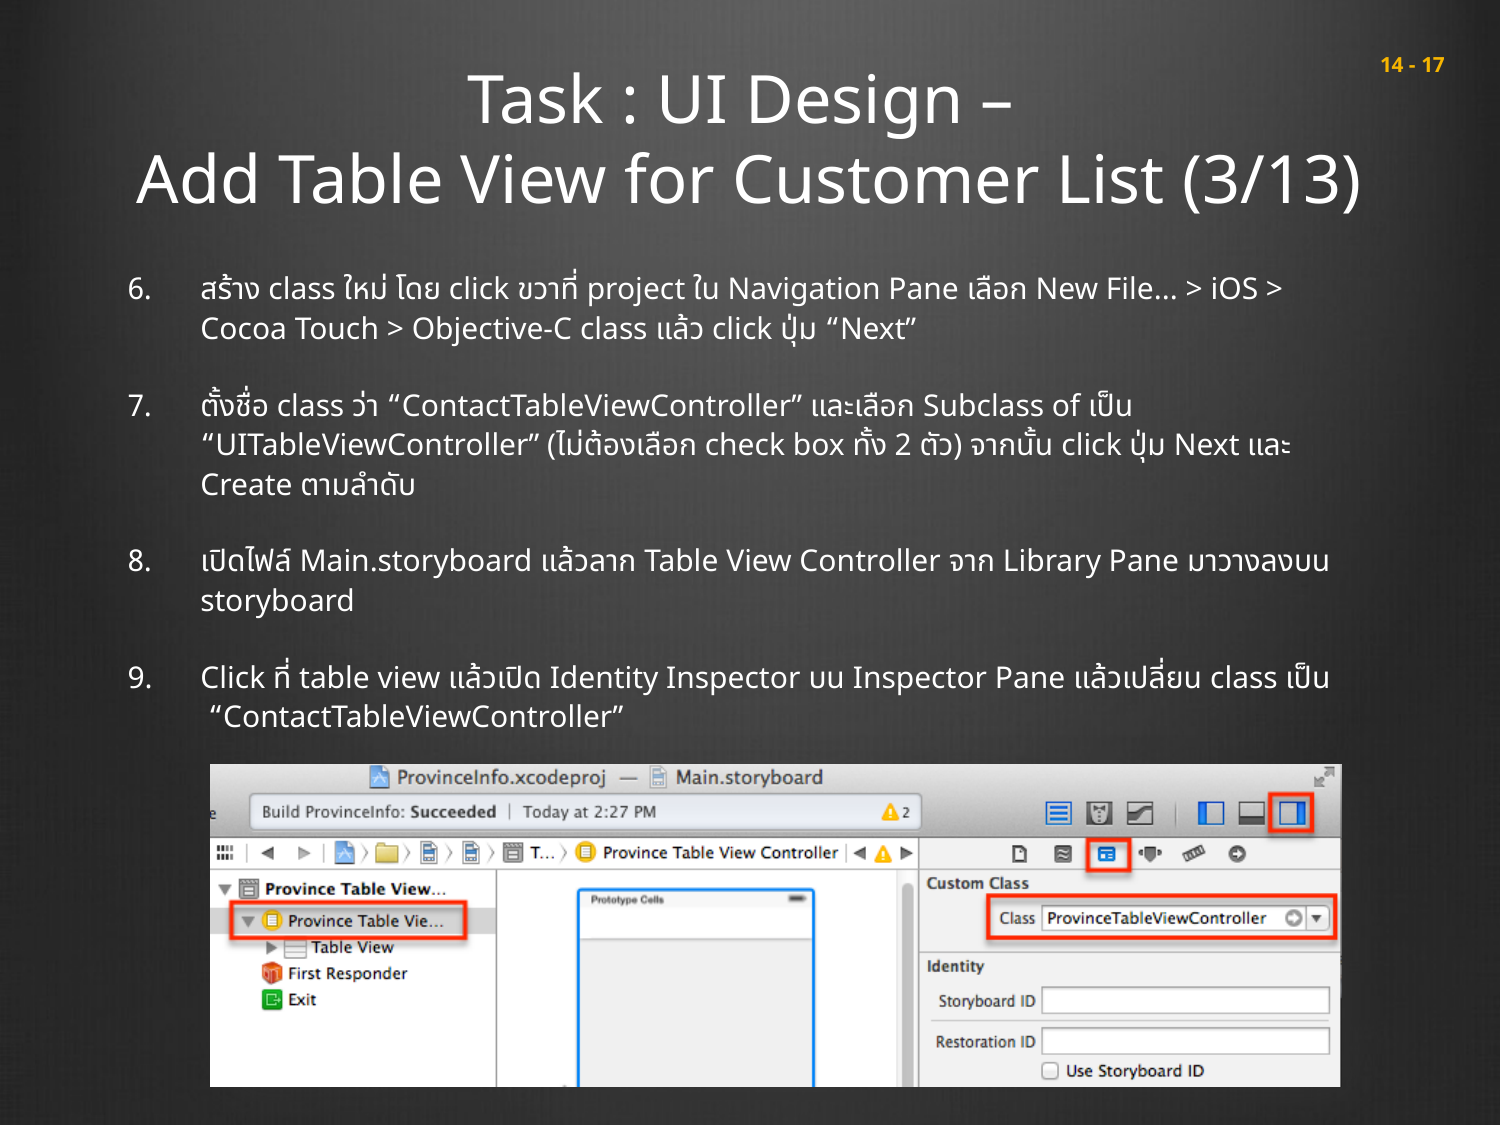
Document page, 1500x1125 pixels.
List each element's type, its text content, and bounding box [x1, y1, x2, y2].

picture [210, 764, 1342, 1087]
text_box 14 - 17 [1306, 43, 1460, 86]
title Task : UI Design – Add Table View for Customer List (3/13) [112, 19, 1388, 255]
list สร้าง class ใหม่ โดย click ขวาที่ project ใน Navigation Pane เลือก New File... > iOS > Cocoa Touch > Objective-C class แล้ว click ปุ่ม “Next” ตั้งชื่อ class ว่า “ContactTableViewController” และเลือก Subclass of เป็น “UITableViewController” (ไม่ต้องเลือก check box ทั้ง 2 ตัว) จากนั้น click ปุ่ม Next และ Create ตามลำดับ เปิดไฟล์ Main.storyboard แล้วลาก Table View Controller จาก Library Pane มาวางลงบน storyboard Click ที่ table view แล้วเปิด Identity Inspector บน Inspector Pane แล้วเปลี่ยน class เป็น “ContactTableViewController” [112, 259, 1388, 744]
